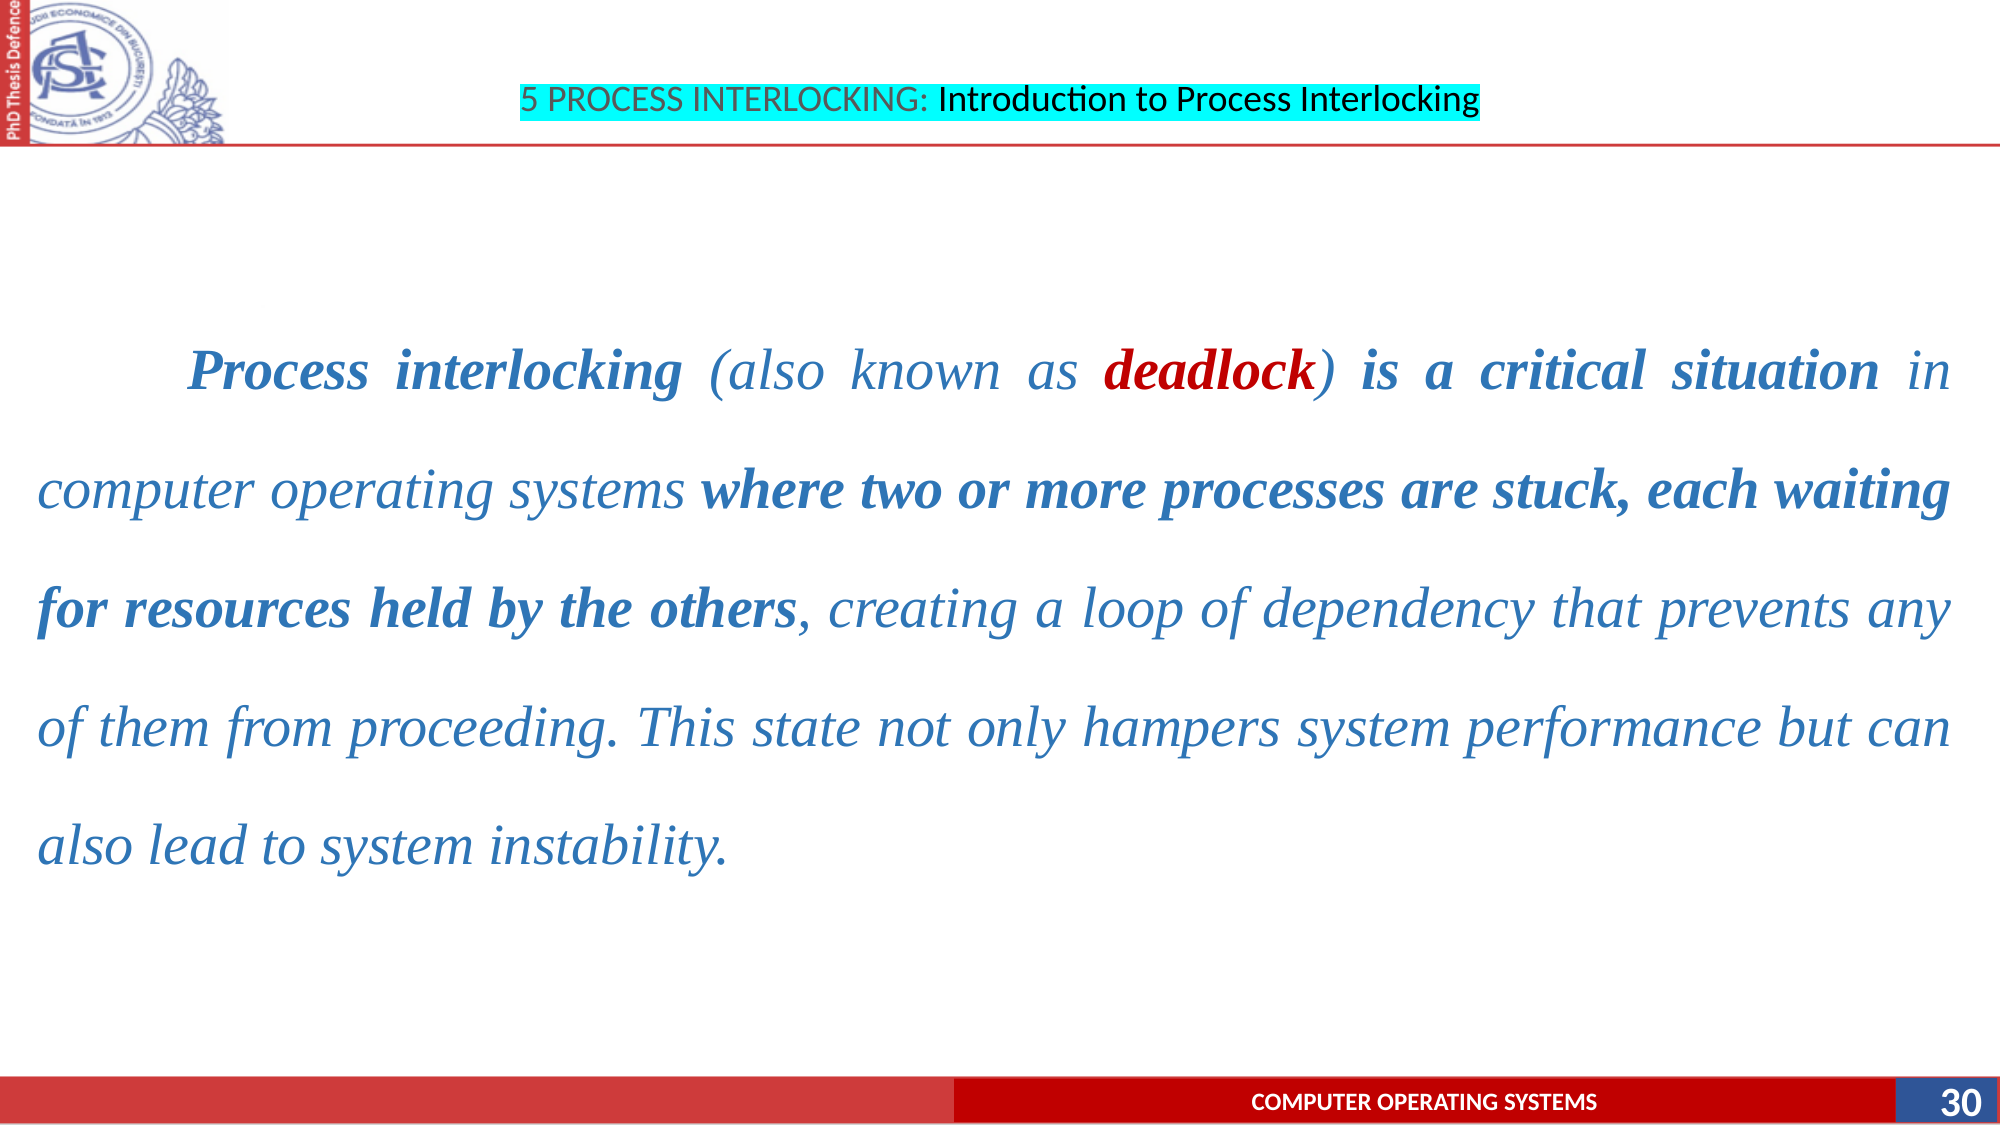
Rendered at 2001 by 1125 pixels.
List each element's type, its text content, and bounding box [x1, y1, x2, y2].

subtitle Process interlocking (also known as deadlock) is a critical situation in computer operating systems where two or more processes are stuck, each waiting for resources held by the others, creating a loop of dependency that prevents any of them from proceeding. This state not only hampers system performance but can also lead to system instability. [22, 169, 1967, 1078]
title 5 PROCESS INTERLOCKING: Introduction to Process Interlocking [221, 28, 1779, 127]
footer COMPUTER OPERATING SYSTEMS [954, 1078, 1896, 1123]
slide_number 30 [1895, 1077, 1998, 1123]
subtitle Inter-Process Communication (IPC) and Synchronization Methods Shared Memory •Usage: Processes access a common memory area for data exchange. •Advantages: Efficiency and direct data access. •Challenges: Requires synchronization to ensure data integrity and prevent race conditions. [0, 0, 2000, 1125]
